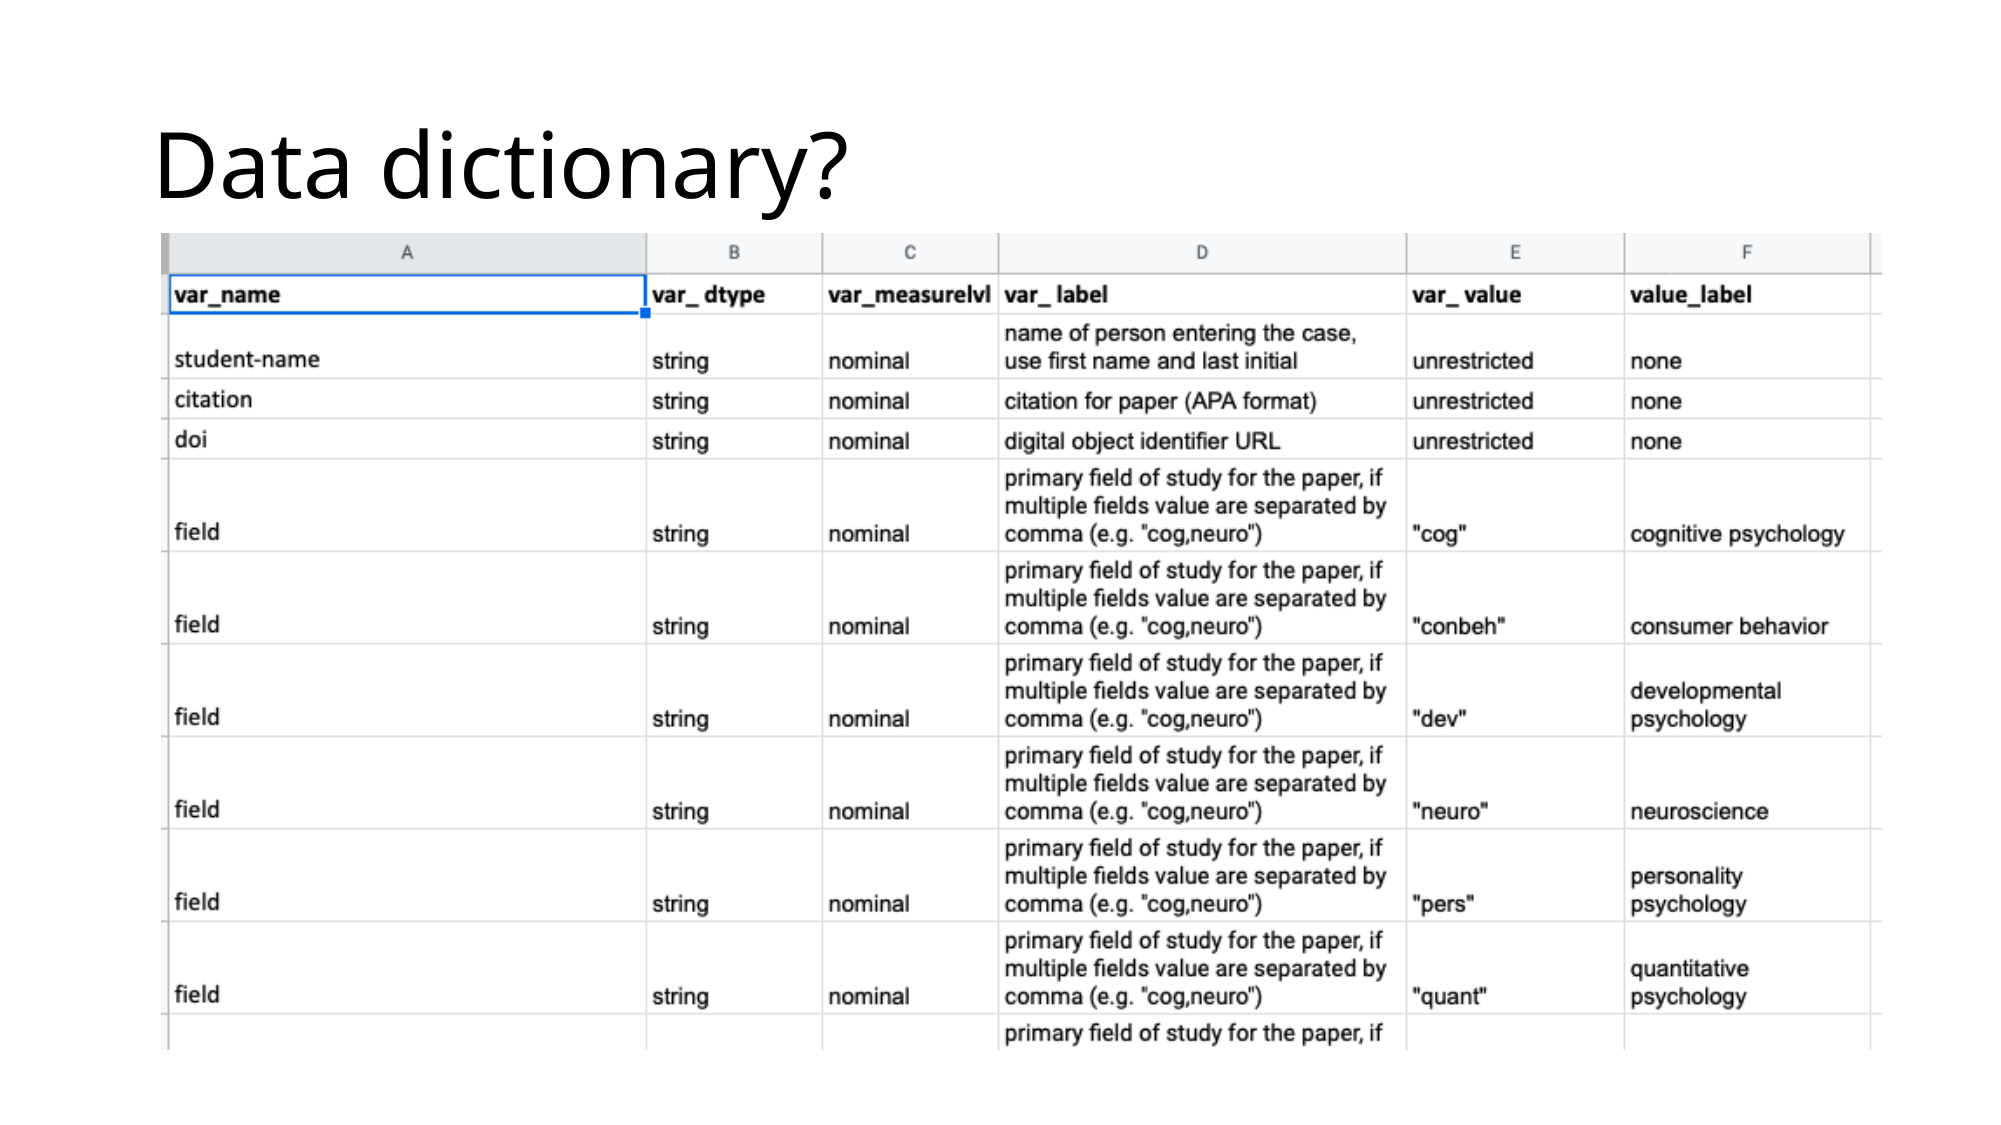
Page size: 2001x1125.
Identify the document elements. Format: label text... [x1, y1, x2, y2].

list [161, 233, 1882, 1050]
title Data dictionary? [137, 59, 1863, 278]
